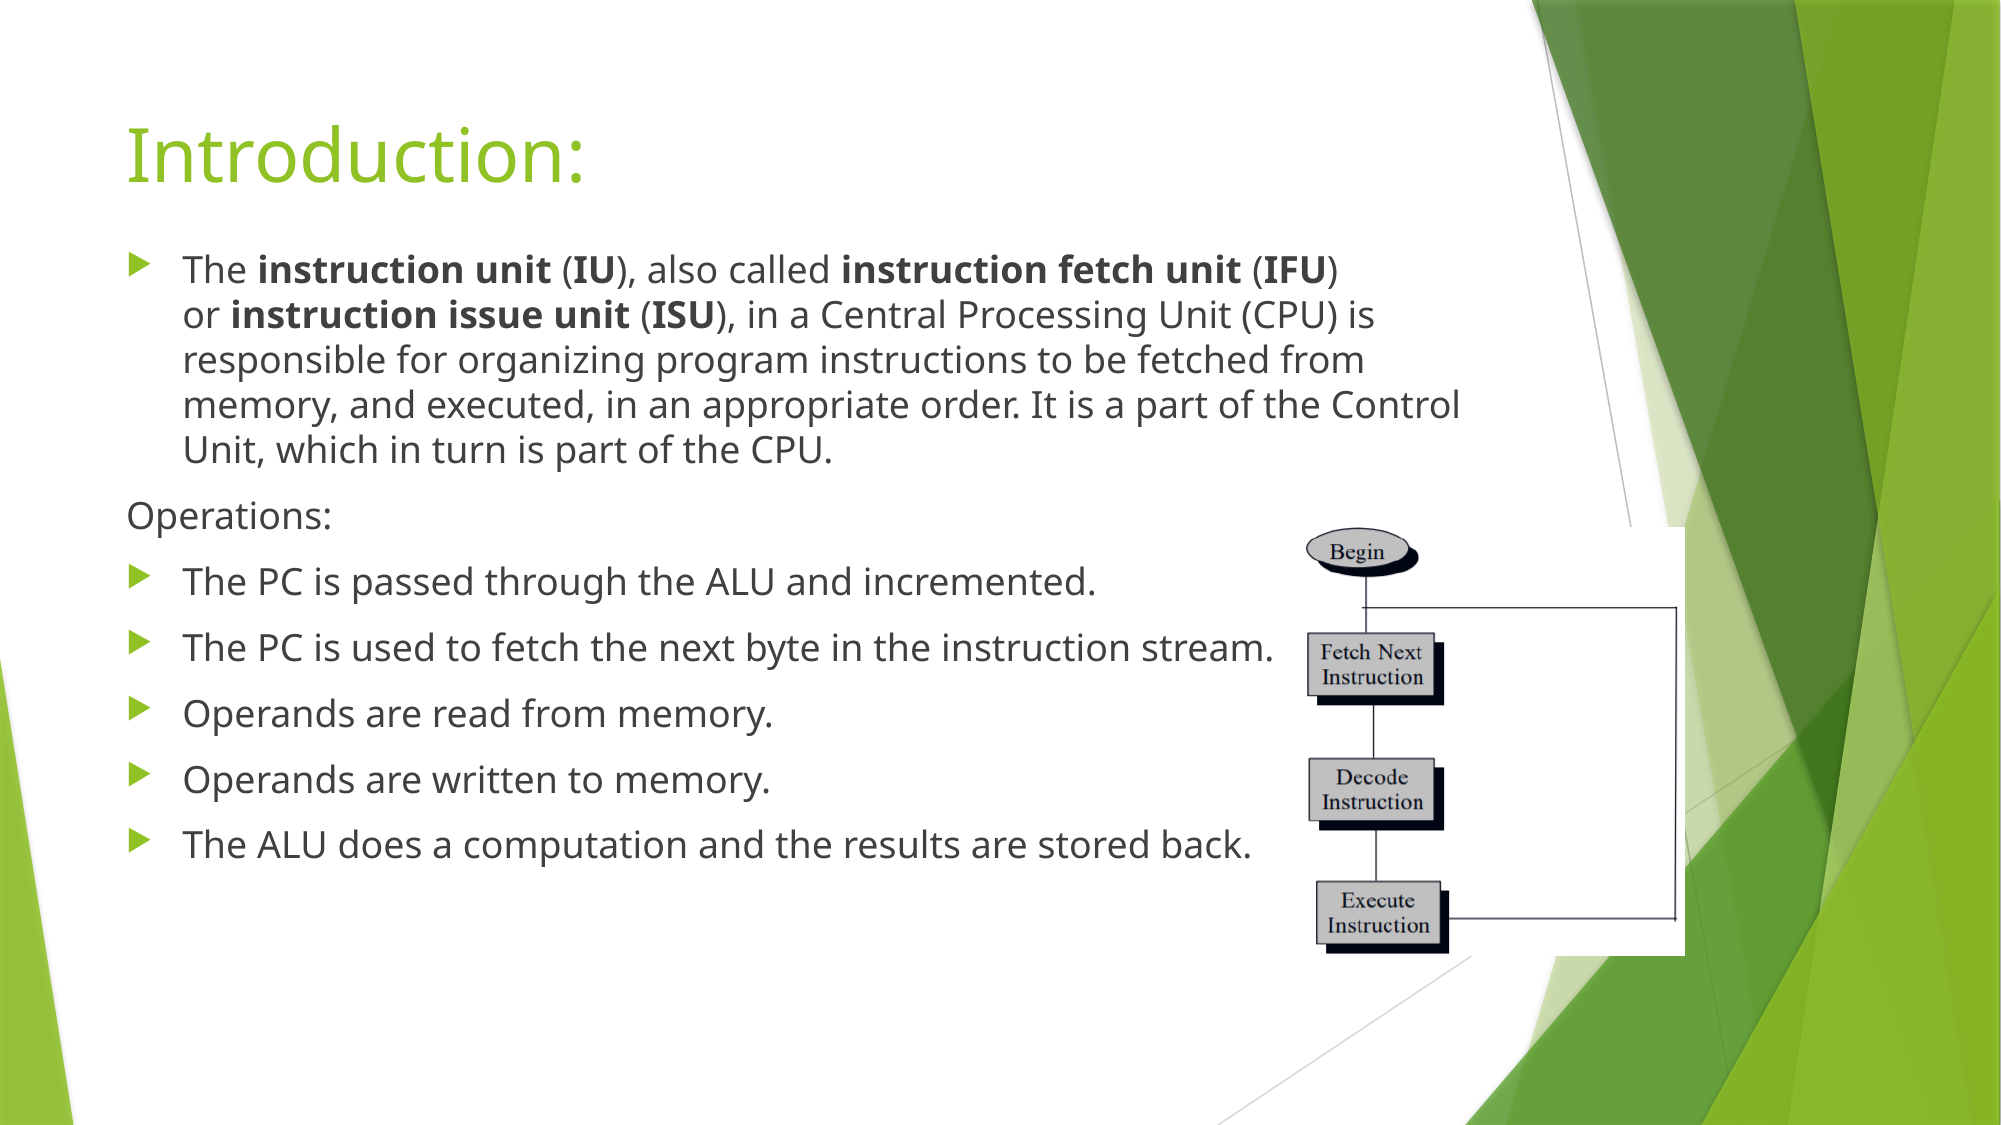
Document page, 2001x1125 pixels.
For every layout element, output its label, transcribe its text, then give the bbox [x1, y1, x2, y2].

list The instruction unit (IU), also called instruction fetch unit (IFU) or instruction issue unit (ISU), in a Central Processing Unit (CPU) is responsible for organizing program instructions to be fetched from memory, and executed, in an appropriate order. It is a part of the Control Unit, which in turn is part of the CPU. Operations: The PC is passed through the ALU and incremented. The PC is used to fetch the next byte in the instruction stream. Operands are read from memory. Operands are written to memory. The ALU does a computation and the results are stored back. [111, 238, 1522, 991]
title Introduction: [111, 99, 1522, 238]
picture [1299, 527, 1686, 957]
